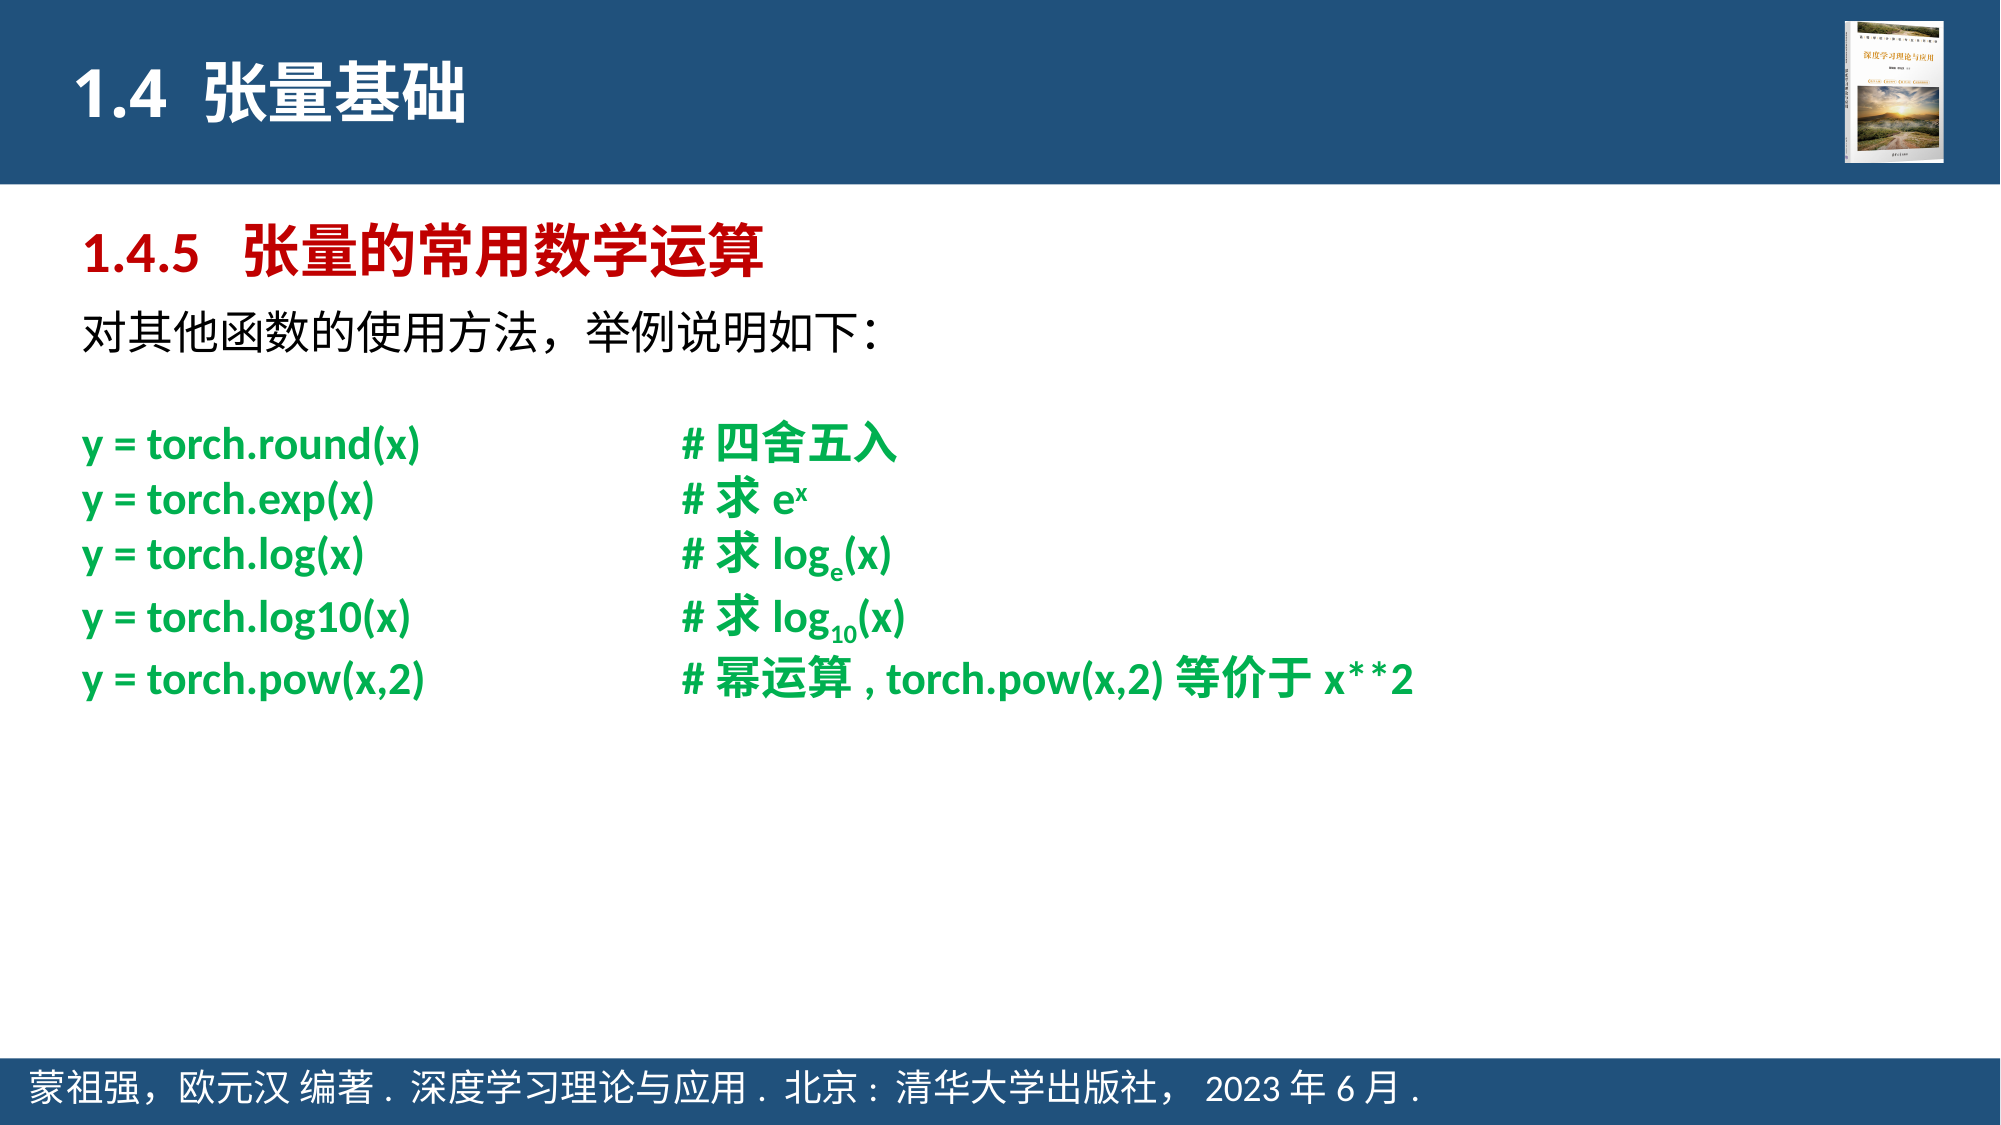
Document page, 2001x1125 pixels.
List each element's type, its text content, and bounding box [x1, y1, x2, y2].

text_box 对其他函数的使用方法，举例说明如下： y = torch.round(x) #四舍五入 y = torch.exp(x) #求ex y = torch.log(x) #求loge(x) y = torch.log10(x) #求log10(x) y = torch.pow(x,2) #幂运算, torch.pow(x,2)等价于x**2 [67, 296, 1889, 712]
text_box 1.4.5 张量的常用数学运算 [67, 206, 1933, 291]
text_box 1.4 张量基础 [55, 42, 1555, 233]
picture [1844, 21, 1944, 163]
